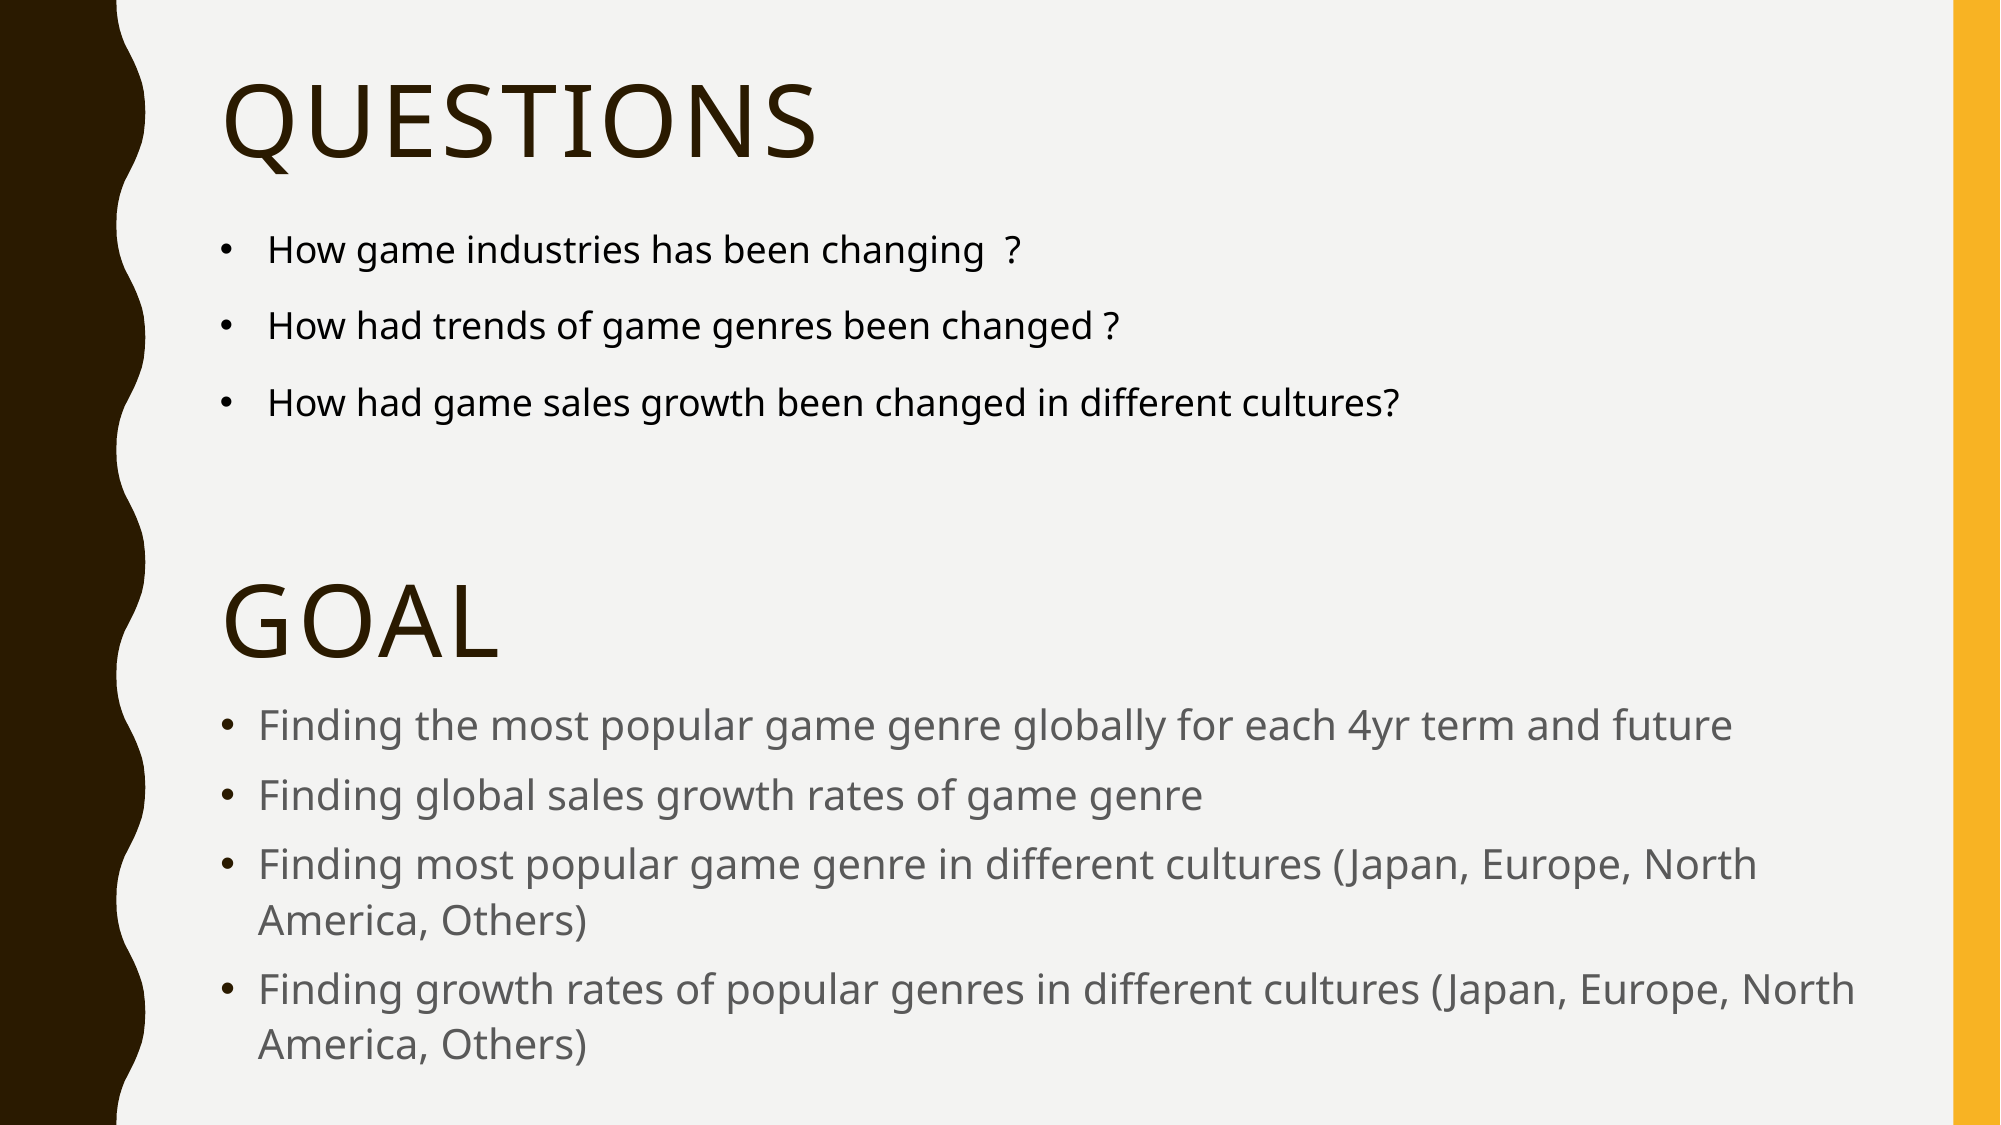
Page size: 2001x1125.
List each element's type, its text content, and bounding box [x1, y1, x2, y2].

text_box Goal [205, 562, 1875, 687]
text_box How game industries has been changing ? How had trends of game genres been changed ? How had game sales growth been changed in different cultures? [205, 186, 1875, 477]
title Questions [205, 62, 1875, 186]
list Finding the most popular game genre globally for each 4yr term and future Finding global sales growth rates of game genre Finding most popular game genre in different cultures (Japan, Europe, North America, Others) Finding growth rates of popular genres in different cultures (Japan, Europe, North America, Others) [205, 687, 1875, 1079]
